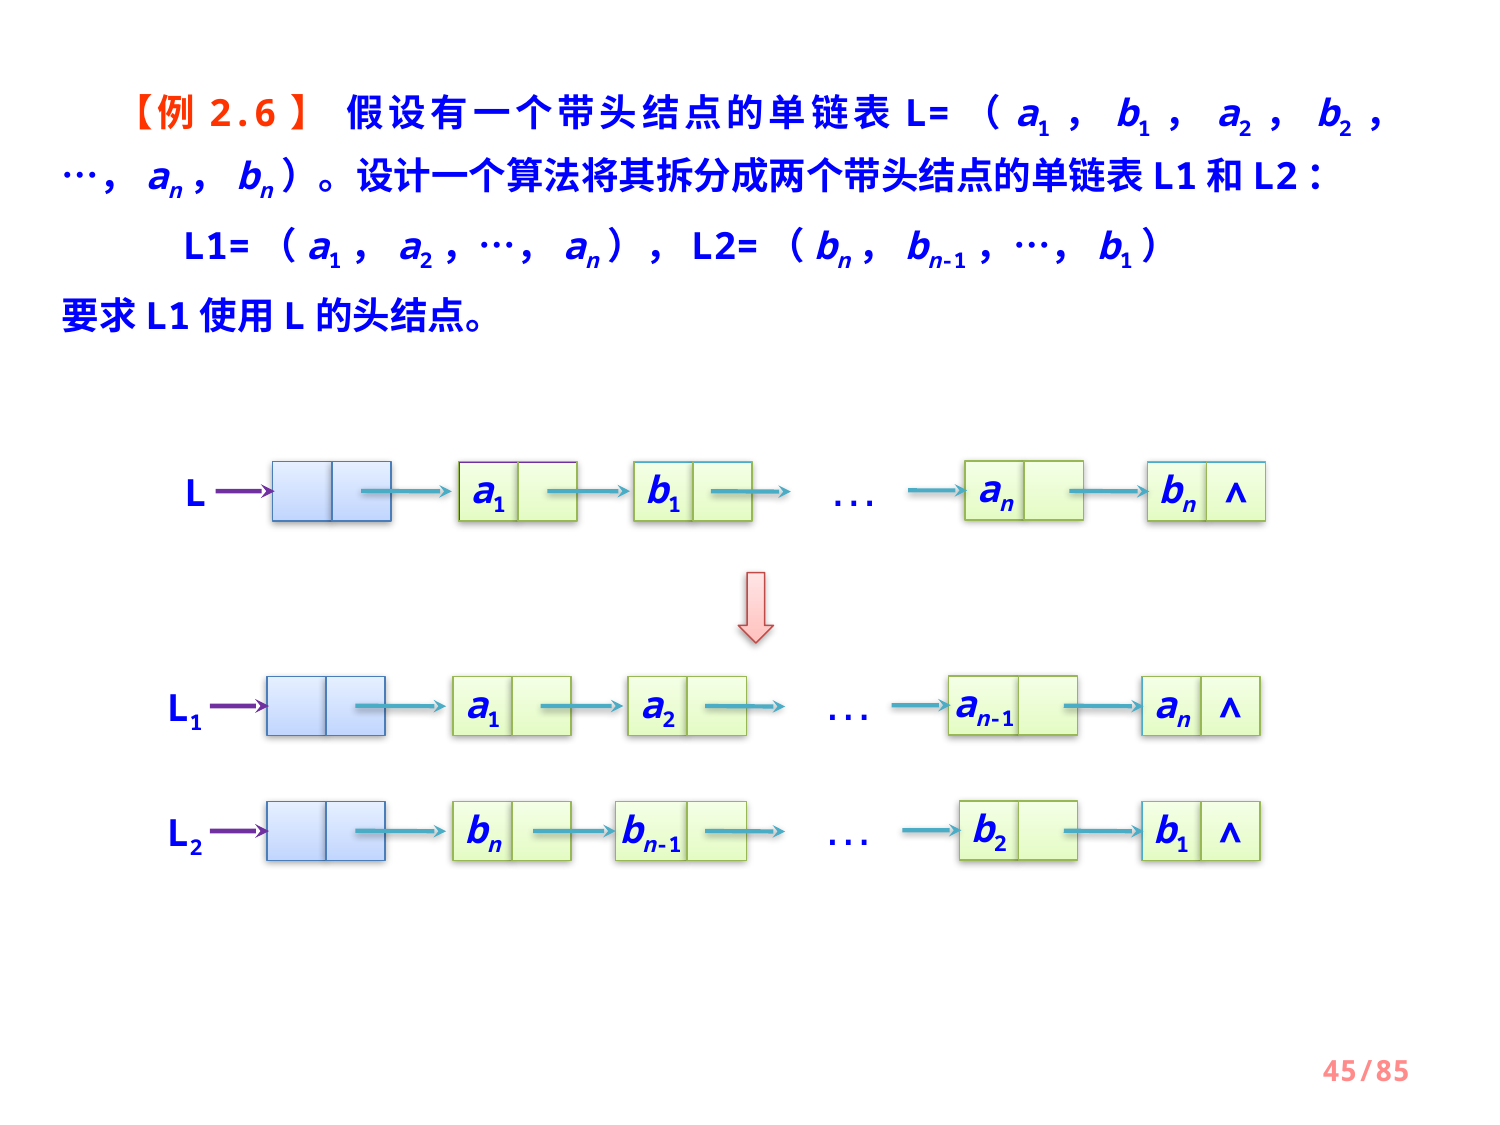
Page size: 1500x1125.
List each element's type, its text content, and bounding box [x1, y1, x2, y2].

slide_number 45/85 [1074, 1042, 1425, 1103]
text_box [152, 448, 1266, 865]
text_box 【例2.6】 假设有一个带头结点的单链表L=（a1，b1，a2，b2，…，an，bn）。设计一个算法将其拆分成两个带头结点的单链表L1和L2： L1=（a1，a2，…，an），L2=（bn，bn-1，…，b1） 要求L1使用L的头结点。 [46, 70, 1418, 345]
